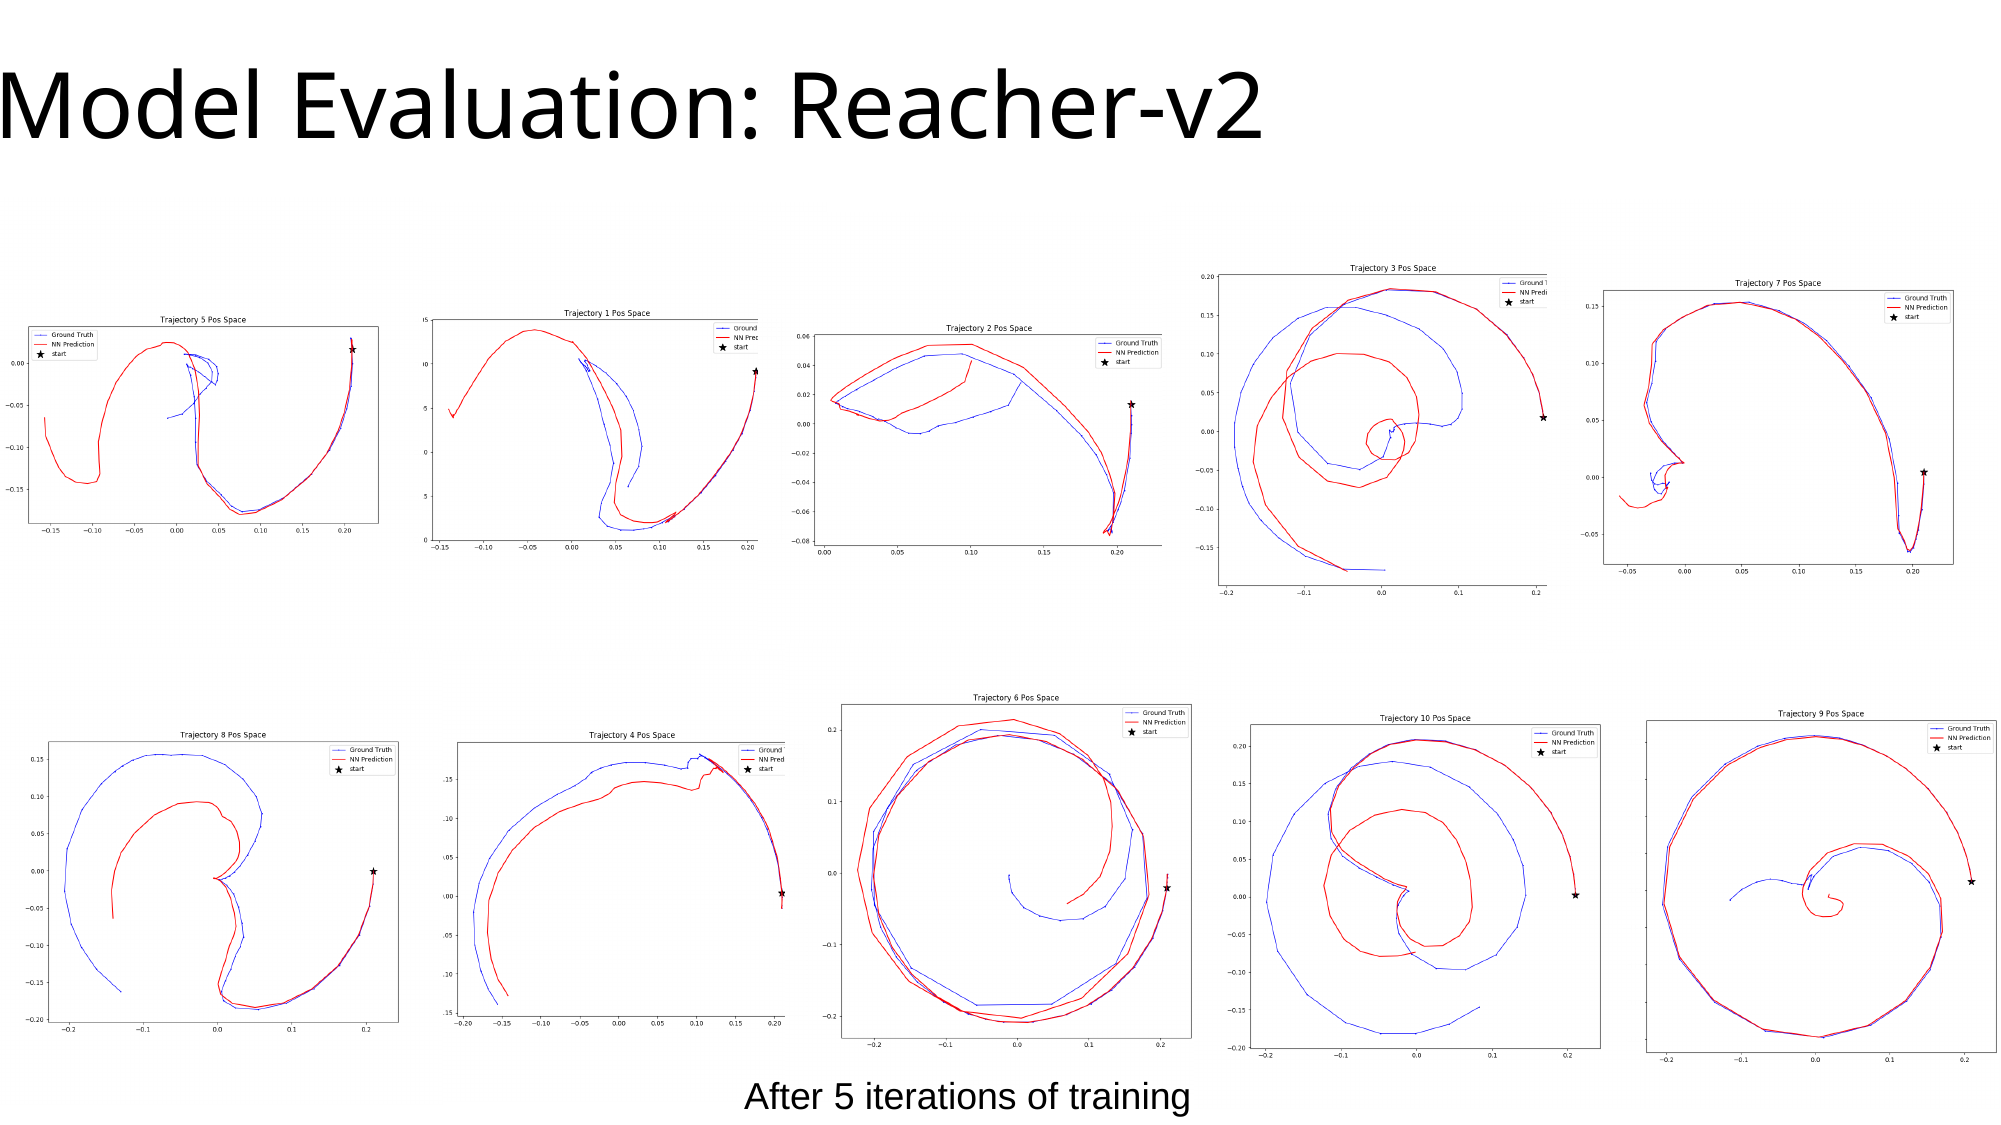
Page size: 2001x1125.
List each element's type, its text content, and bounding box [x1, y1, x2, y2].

text_box Model Evaluation: Reacher-v2 [0, 0, 2000, 211]
text_box After 5 iterations of training [729, 1101, 1207, 1125]
picture [0, 196, 2000, 1110]
